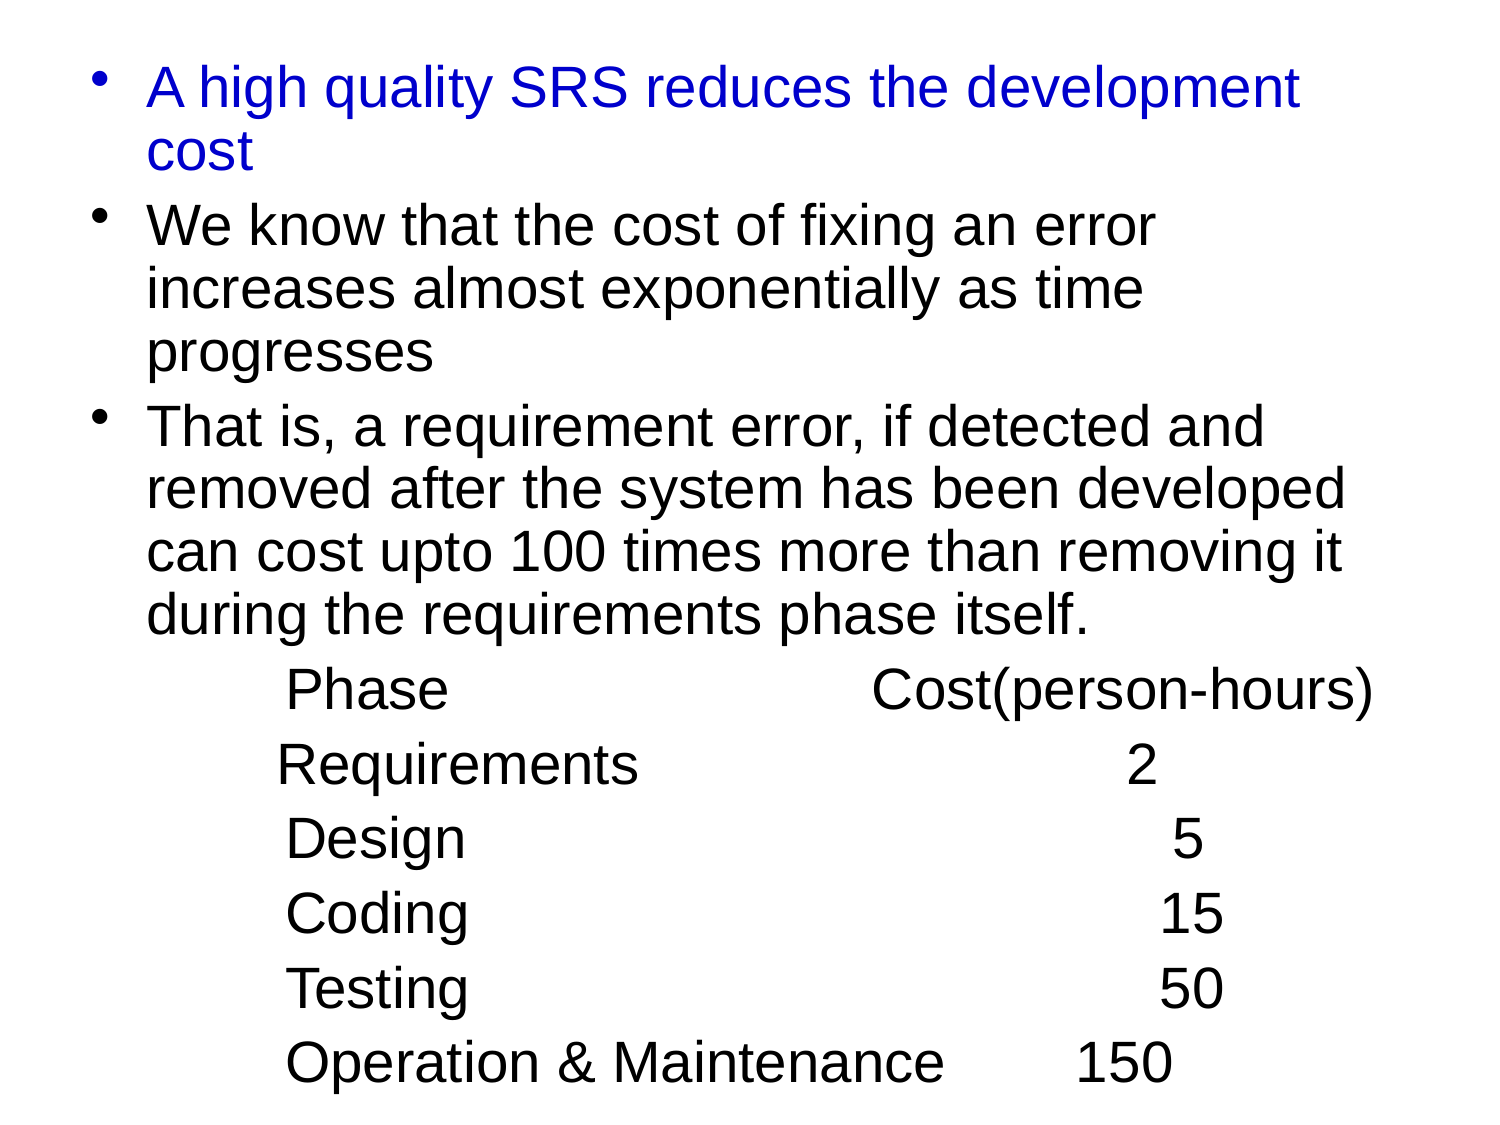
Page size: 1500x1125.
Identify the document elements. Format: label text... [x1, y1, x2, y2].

list A high quality SRS reduces the development cost We know that the cost of fixing an error increases almost exponentially as time progresses That is, a requirement error, if detected and removed after the system has been developed can cost upto 100 times more than removing it during the requirements phase itself. Phase Cost(person-hours) Requirements 2 Design 5 Coding 15 Testing 50 Operation & Maintenance 150 [74, 49, 1426, 1006]
